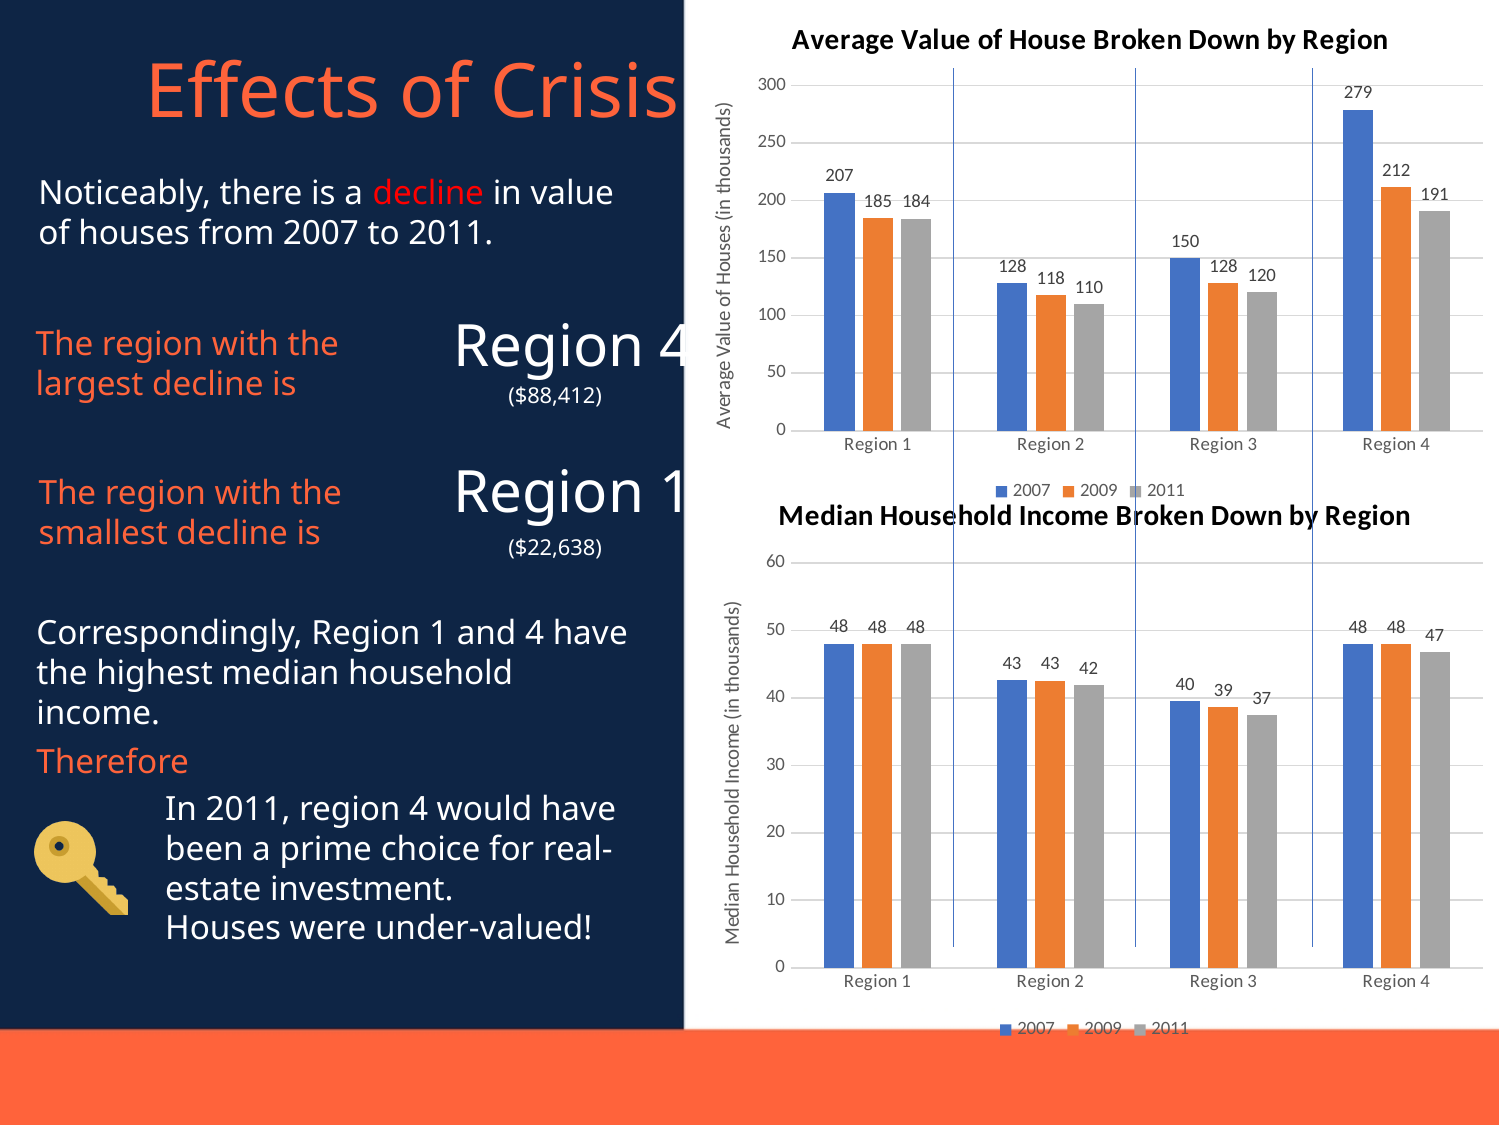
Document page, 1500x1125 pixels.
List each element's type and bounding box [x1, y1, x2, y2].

chart [681, 0, 1499, 1046]
picture [0, 0, 1499, 1125]
